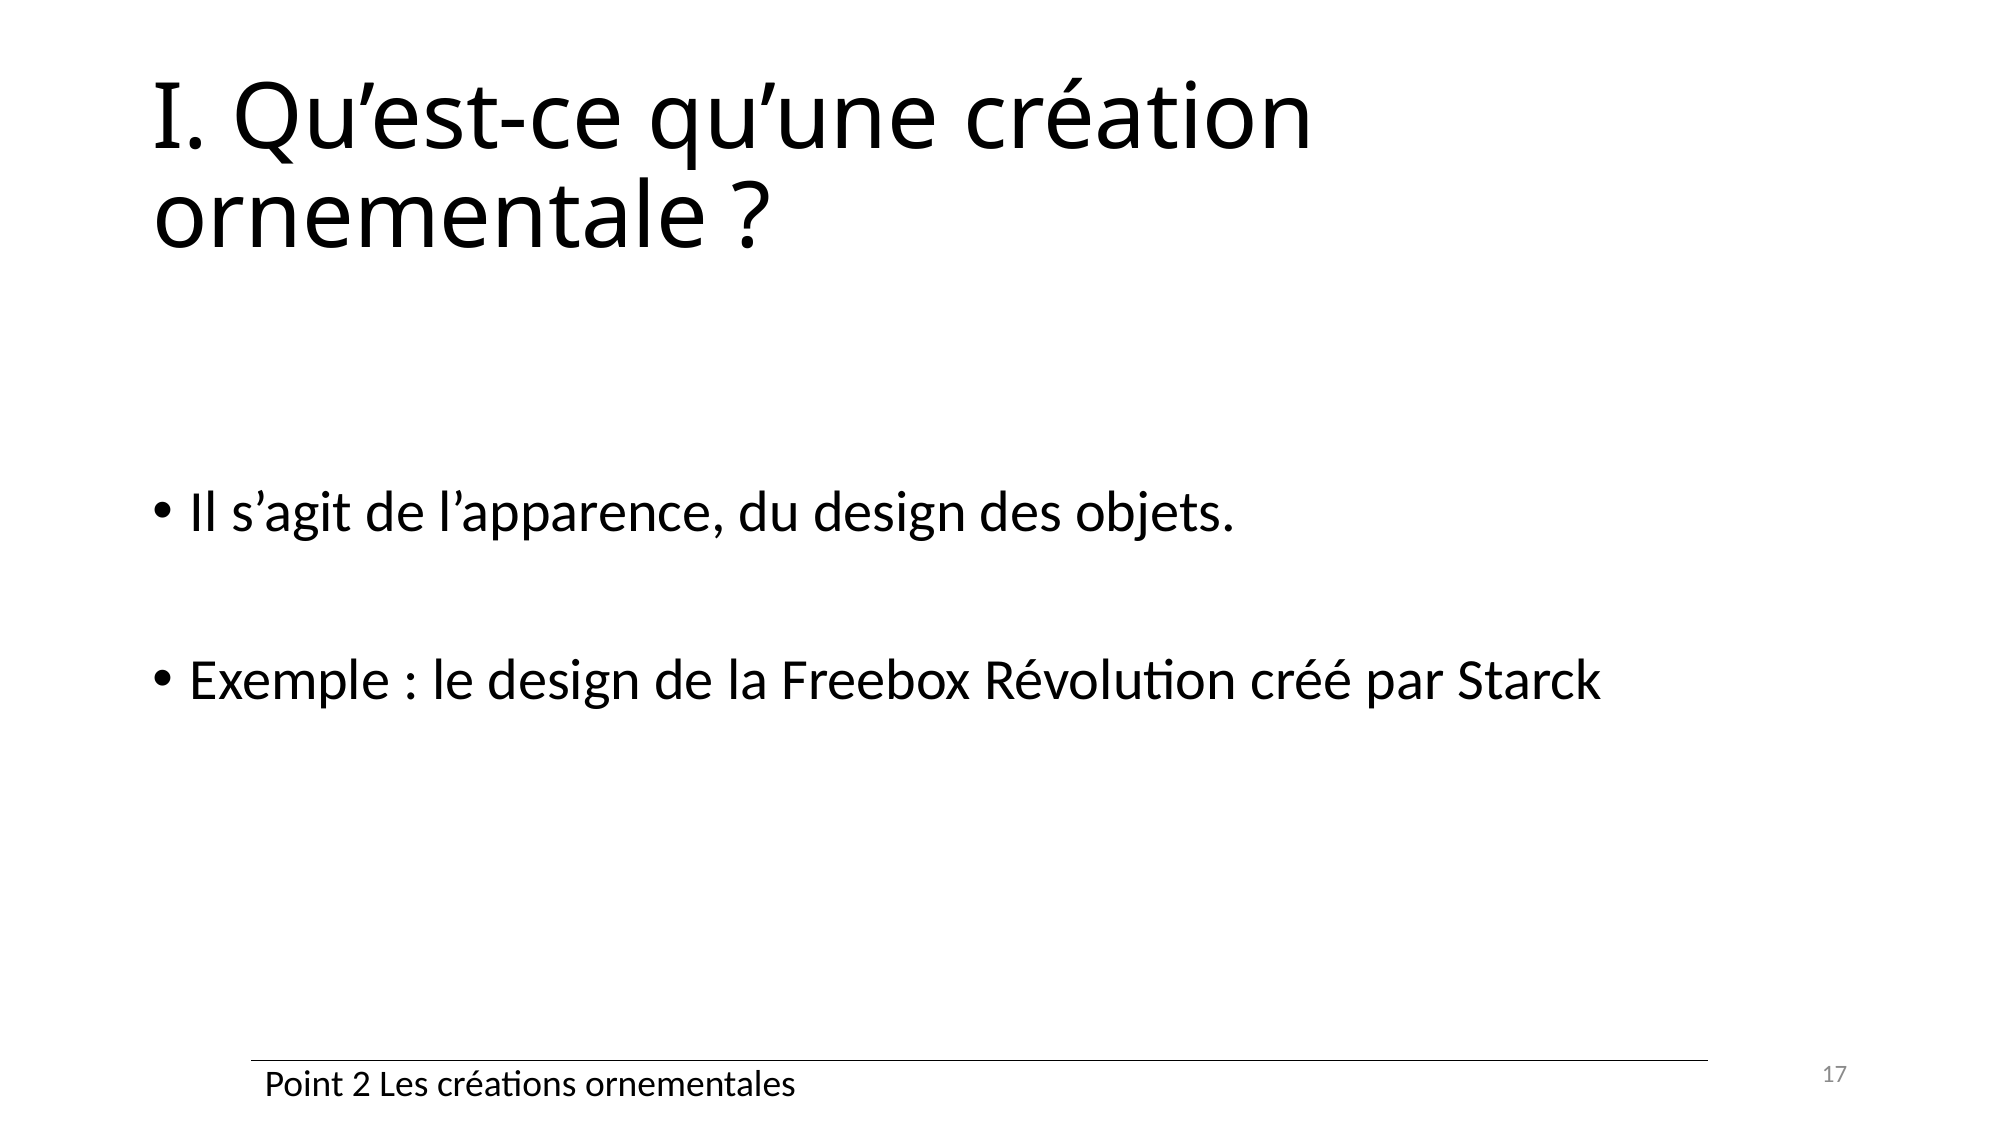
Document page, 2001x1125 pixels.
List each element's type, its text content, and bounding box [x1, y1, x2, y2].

table_header Point 2 Les créations ornementales [251, 1061, 1708, 1120]
title I. Qu’est-ce qu’une création ornementale ? [137, 59, 1863, 278]
slide_number 17 [1412, 1042, 1863, 1103]
list Il s’agit de l’apparence, du design des objets. Exemple : le design de la Freebox Révolution créé par Starck [137, 299, 1863, 1014]
